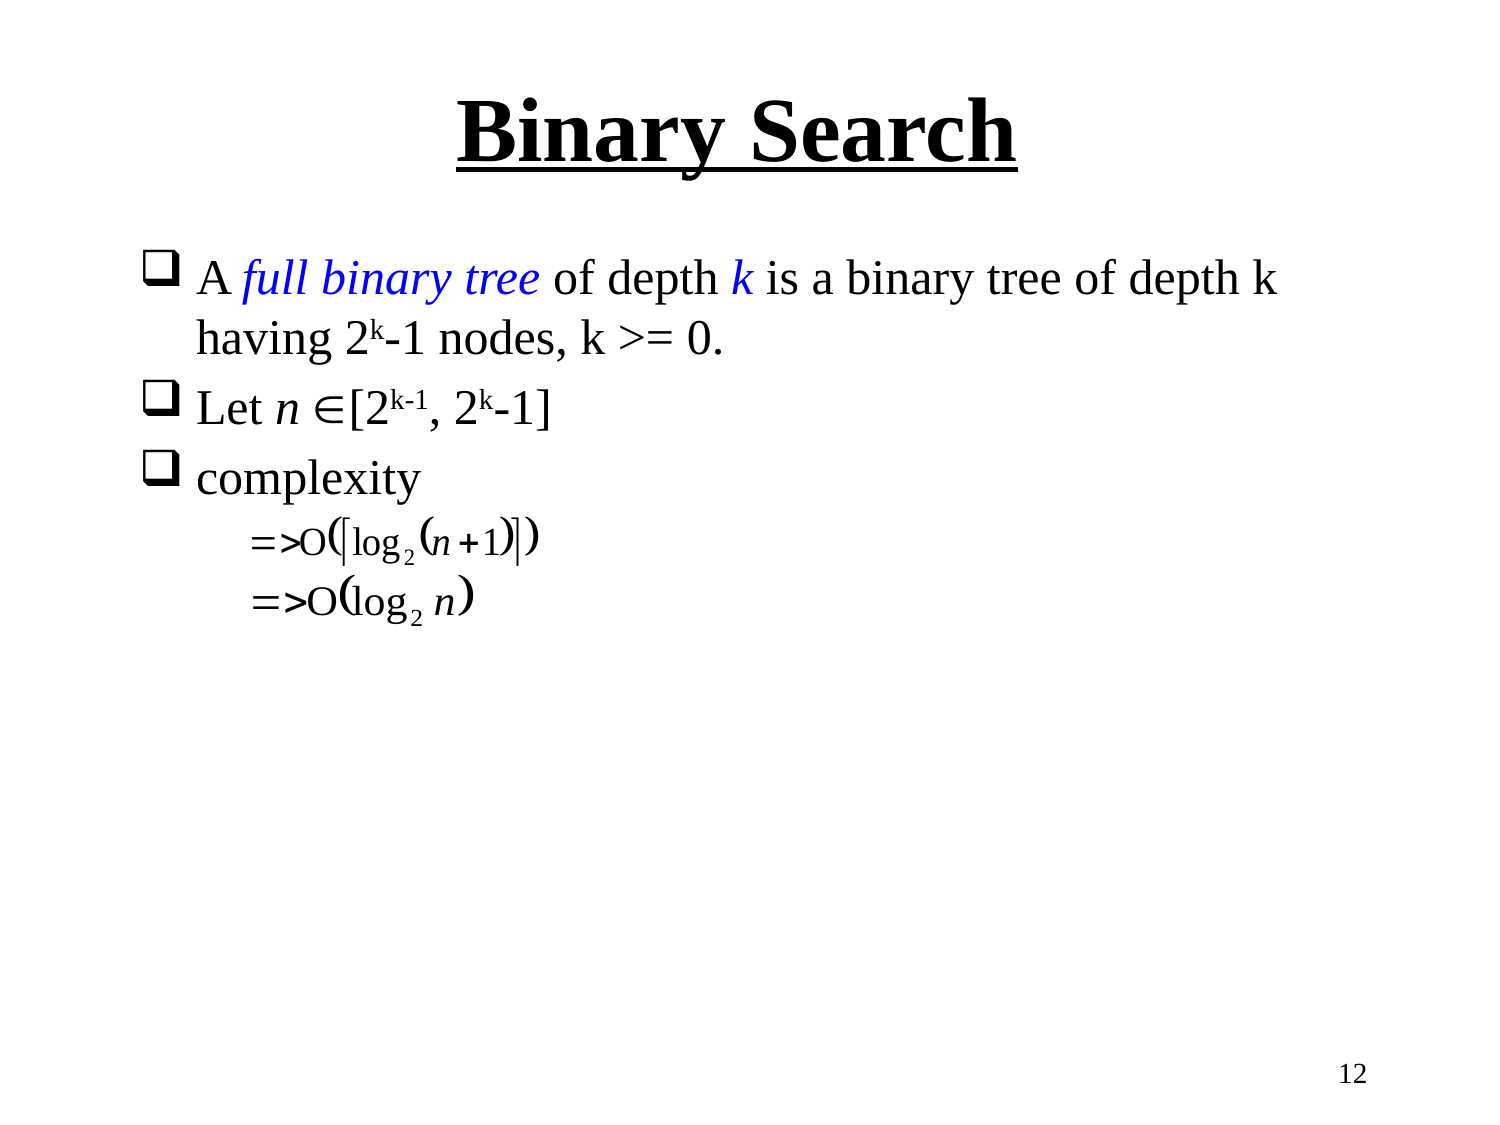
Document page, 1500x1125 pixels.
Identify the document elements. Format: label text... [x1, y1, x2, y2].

text_box Binary Search [287, 62, 1188, 188]
slide_number 12 [1069, 1046, 1383, 1123]
text_box A full binary tree of depth k is a binary tree of depth k having 2k-1 nodes, k >= 0. Let n [2k-1, 2k-1] complexity [124, 237, 1400, 913]
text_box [241, 515, 543, 634]
